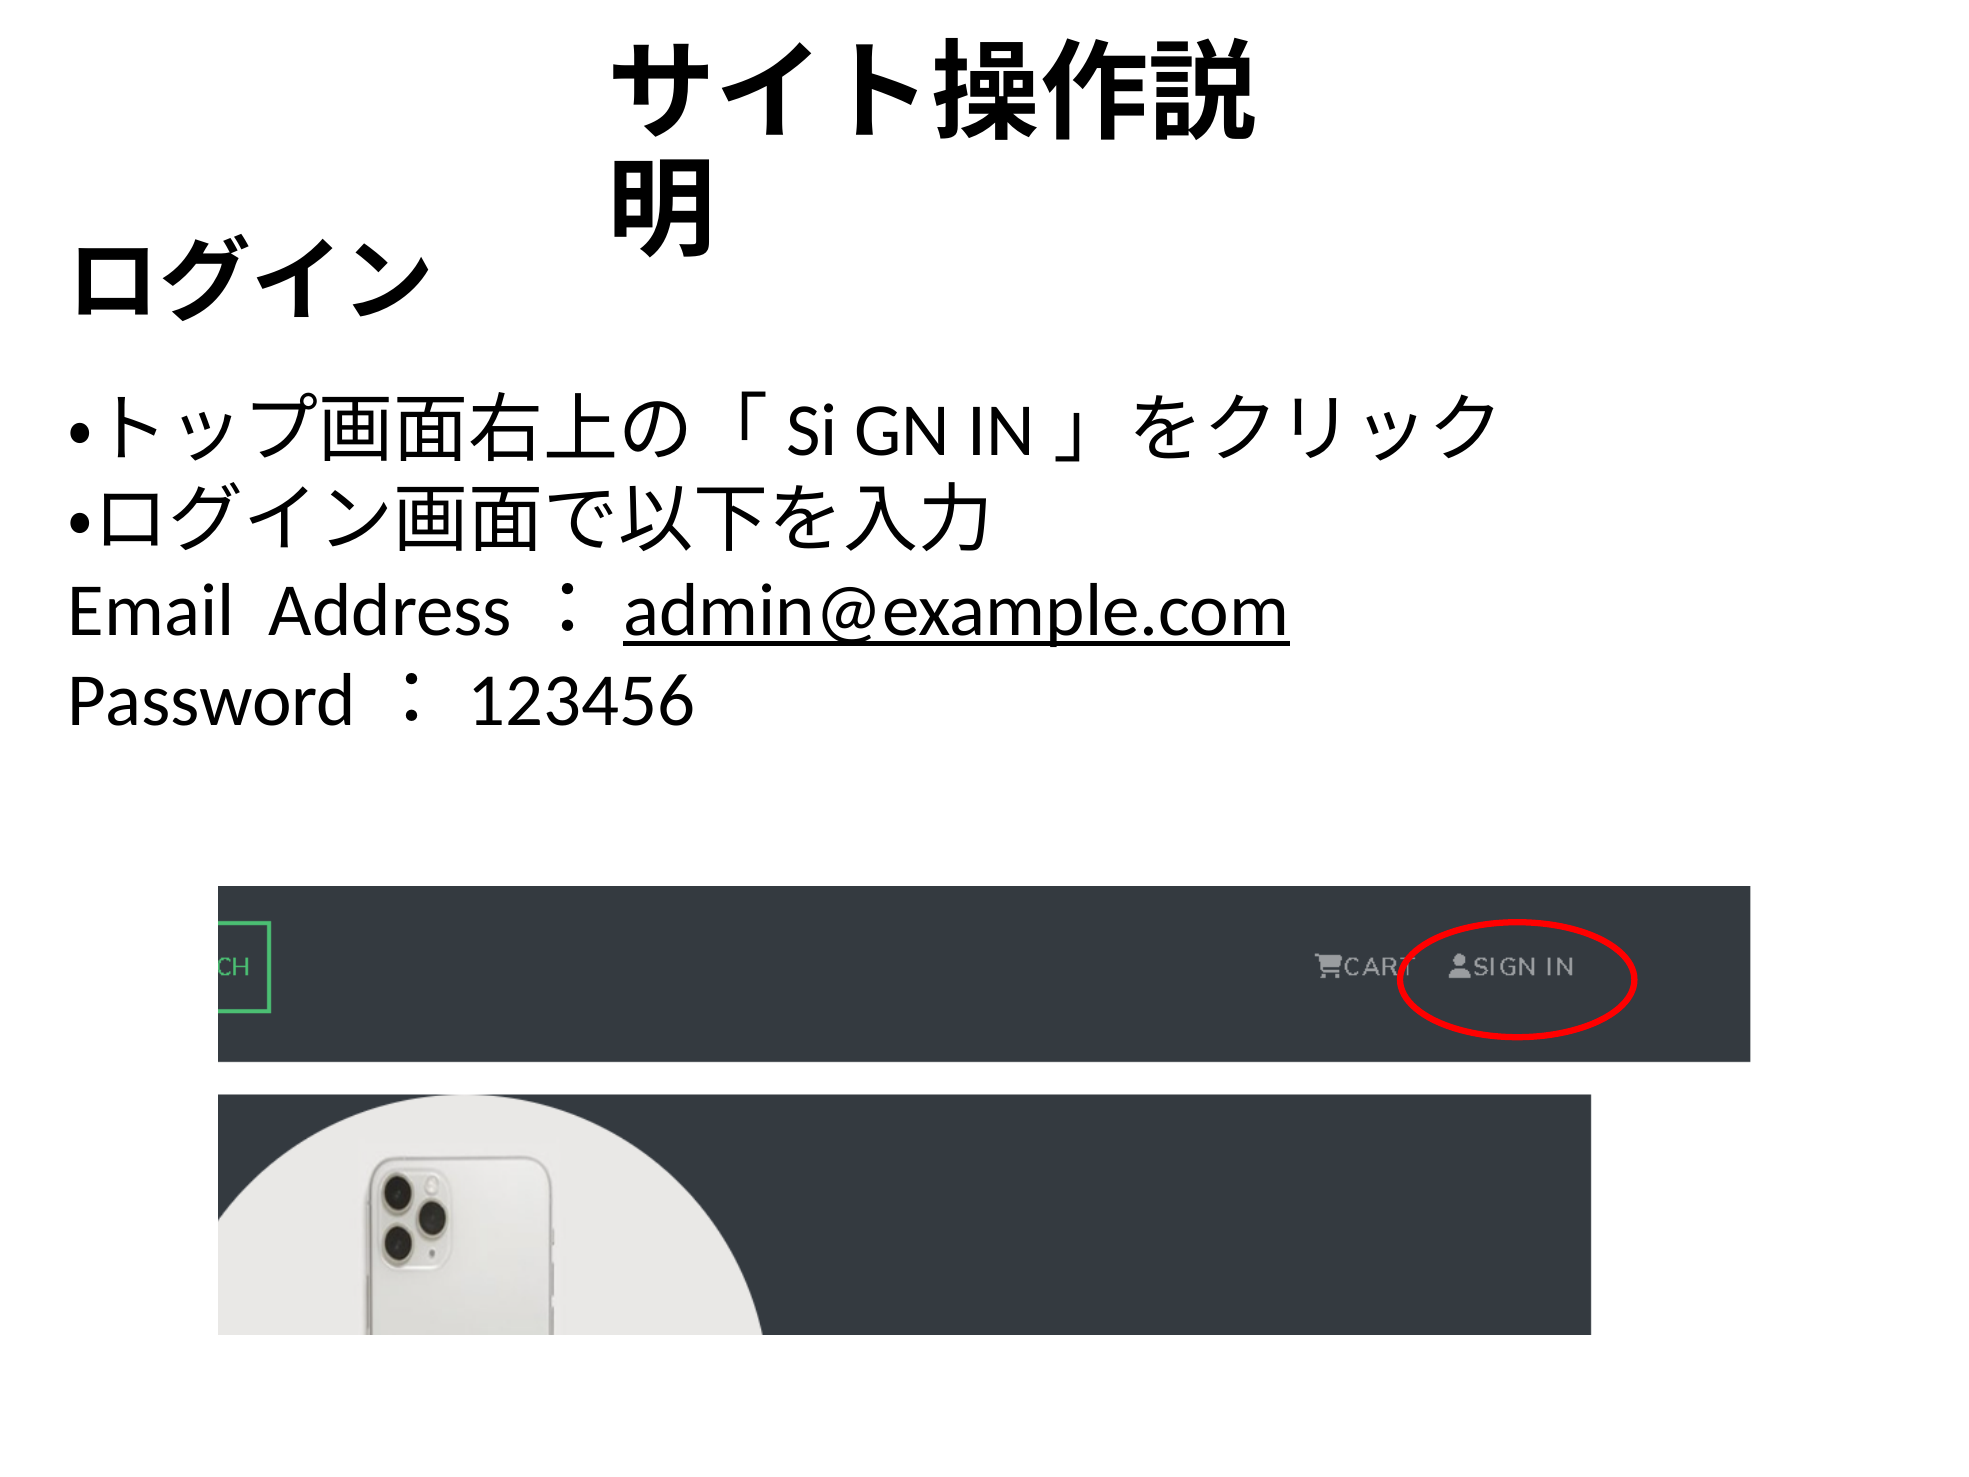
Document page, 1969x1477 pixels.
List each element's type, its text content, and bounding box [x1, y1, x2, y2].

text_box ログイン [53, 214, 977, 339]
title サイト操作説明 [592, 78, 1376, 231]
text_box ・トップ画面右上の「Si GN IN」をクリック ・ログイン画面で以下を入力 Email Address：admin@example.com Password：123456 [53, 373, 1916, 839]
picture [218, 881, 1751, 1335]
